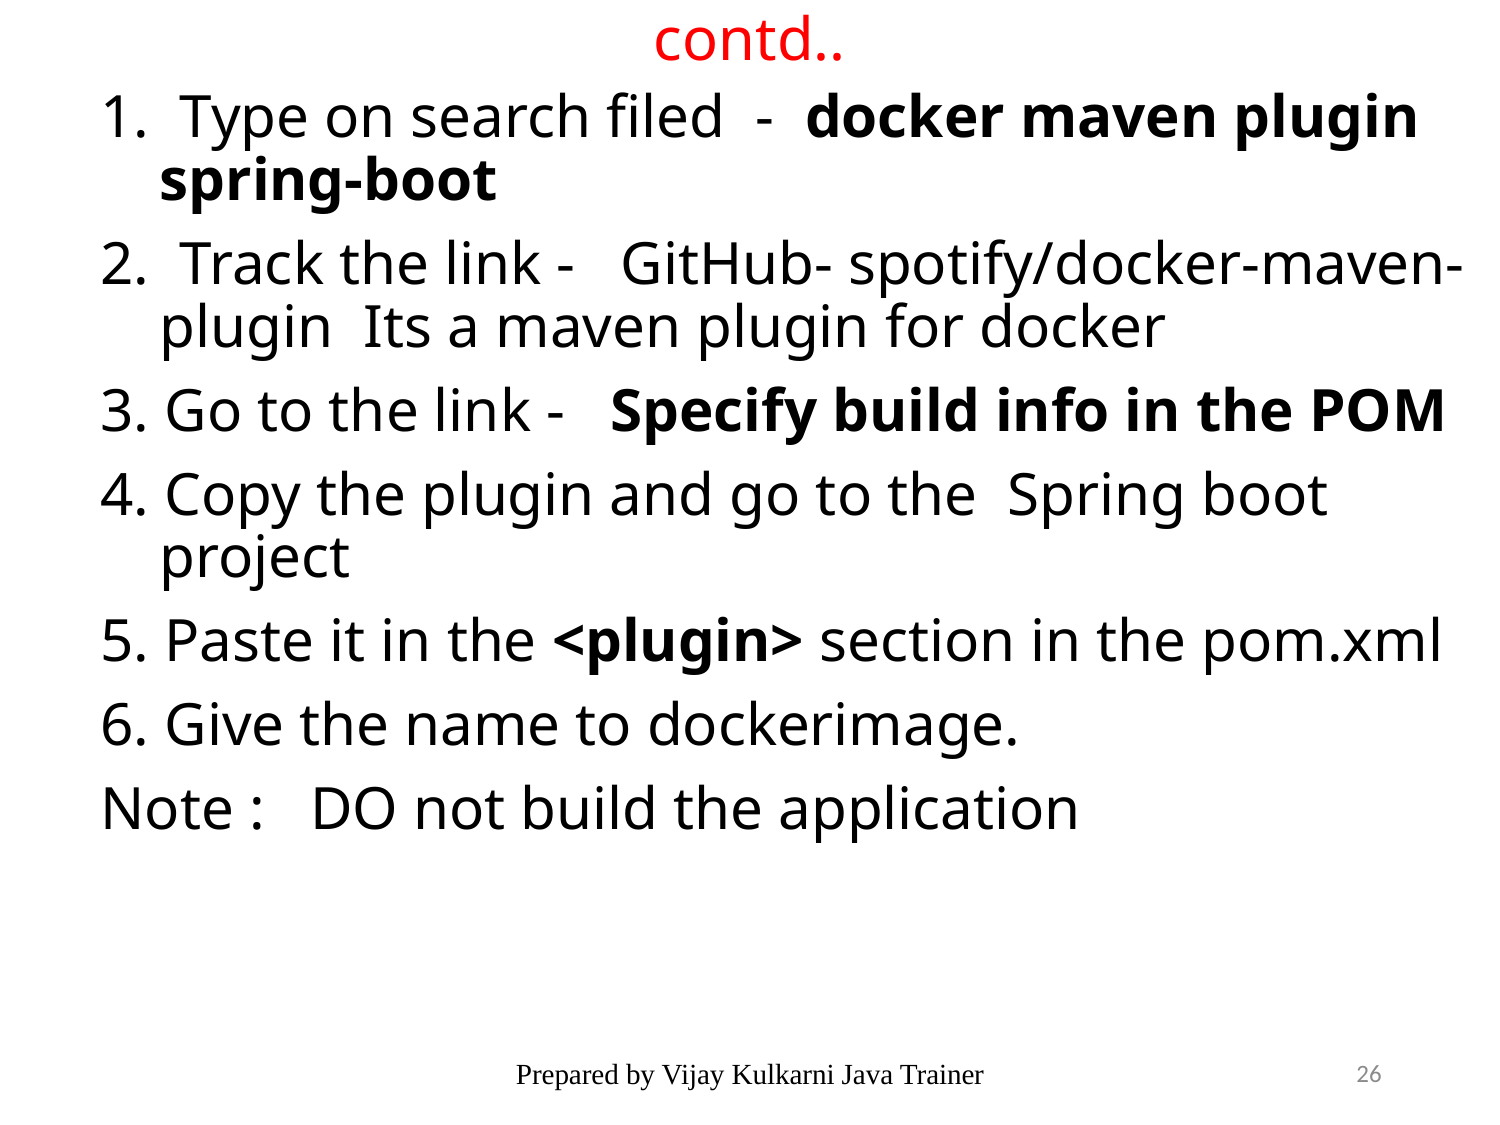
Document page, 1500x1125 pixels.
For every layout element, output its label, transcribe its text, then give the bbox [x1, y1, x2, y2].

title contd.. [0, 1, 1500, 81]
footer Prepared by Vijay Kulkarni Java Trainer [496, 1042, 1004, 1103]
list 1. Type on search filed - docker maven plugin spring-boot 2. Track the link - GitHub- spotify/docker-maven-plugin Its a maven plugin for docker 3. Go to the link - Specify build info in the POM 4. Copy the plugin and go to the Spring boot project 5. Paste it in the <plugin> section in the pom.xml 6. Give the name to dockerimage. Note : DO not build the application [26, 79, 1482, 794]
slide_number 26 [1059, 1042, 1397, 1103]
